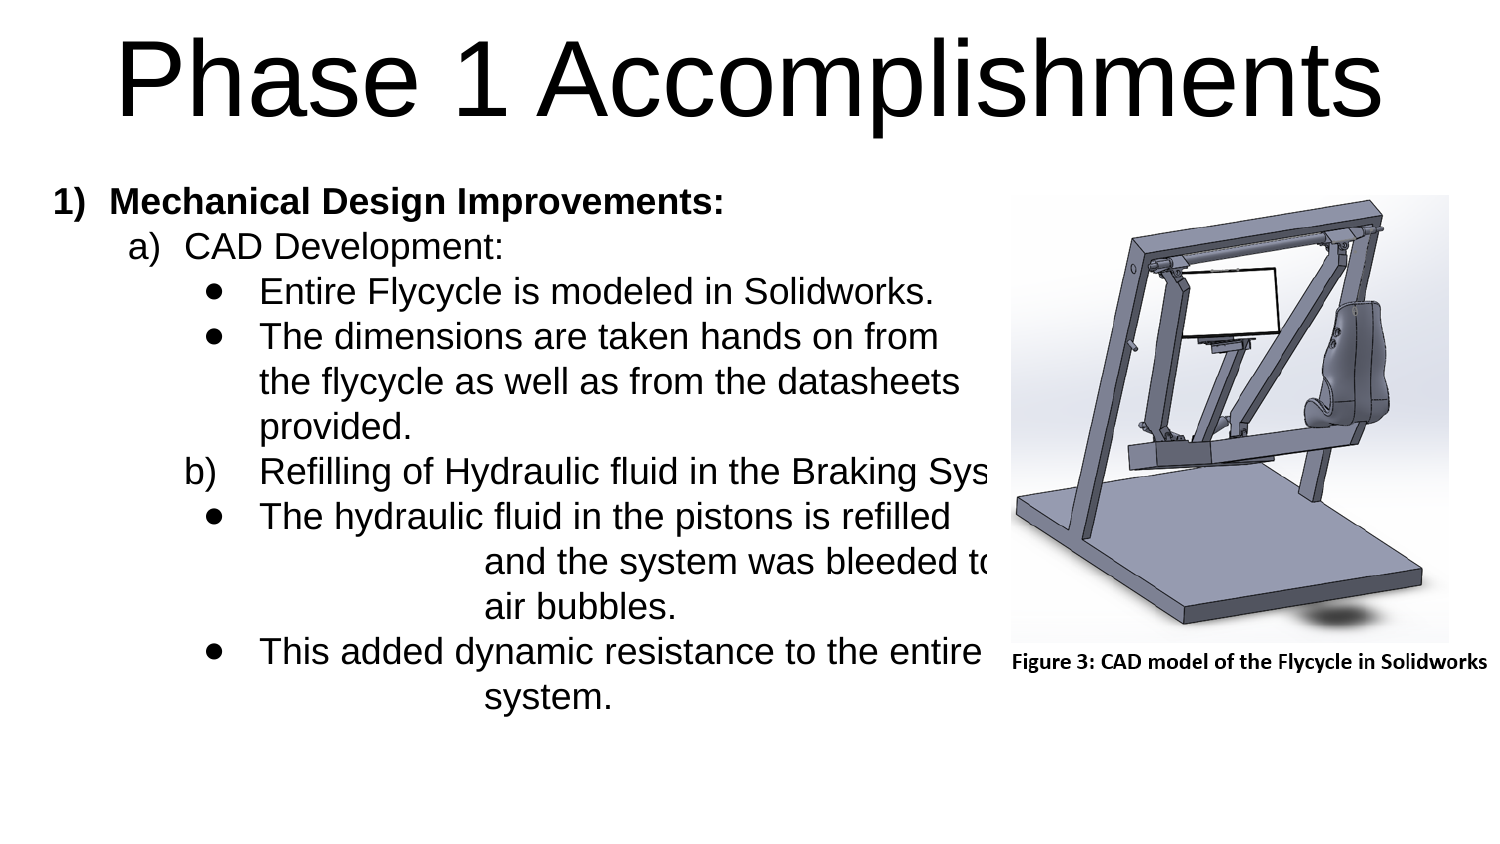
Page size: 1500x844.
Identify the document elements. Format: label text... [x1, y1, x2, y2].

text_box Phase 1 Accomplishments [51, 36, 1449, 154]
text_box Mechanical Design Improvements: CAD Development: Entire Flycycle is modeled in Solidworks. The dimensions are taken hands on from the flycycle as well as from the datasheets provided. b) Refilling of Hydraulic fluid in the Braking System The hydraulic fluid in the pistons is refilled and the system was bleeded to remove air bubbles. This added dynamic resistance to the entire system. Modernizing the Flycycle: Changed the electronics to modern microcontrollers like arduino. Made mechanical changes to account for the new curved monitor screen. Changed the hydraulic fluid in the Piston braking system. Rewiring the potentiometers on the Flycycle. The Flycycle outputs are now hooked to a game controller and therefore essentially opening a widely available game pool. [19, 161, 1461, 802]
picture [986, 178, 1493, 675]
